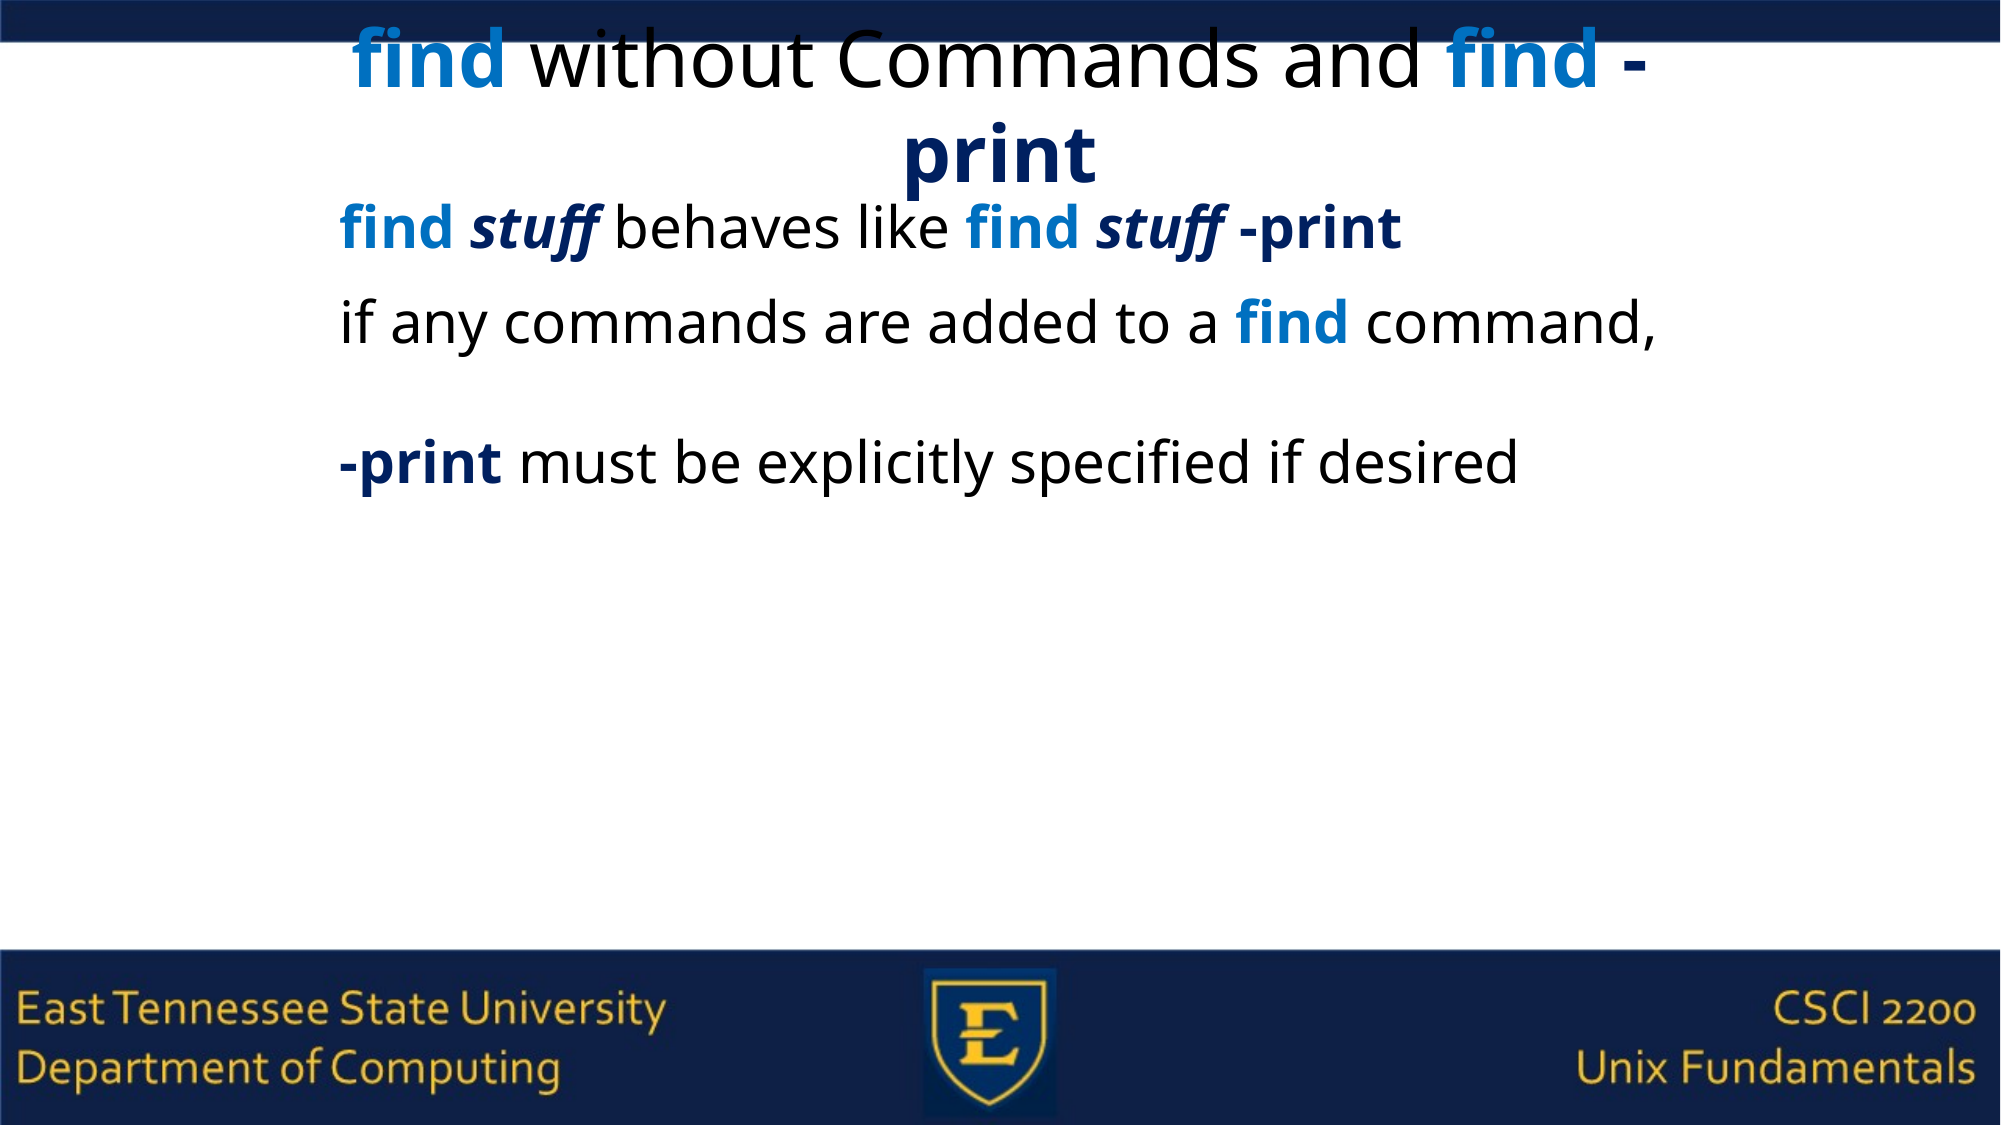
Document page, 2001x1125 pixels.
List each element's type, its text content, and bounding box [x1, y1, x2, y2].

picture [0, 0, 2001, 1125]
list find stuff behaves like find stuff -print if any commands are added to a find command, -print must be explicitly specified if desired [324, 183, 1675, 875]
title find without Commands and find -print [324, 45, 1675, 163]
